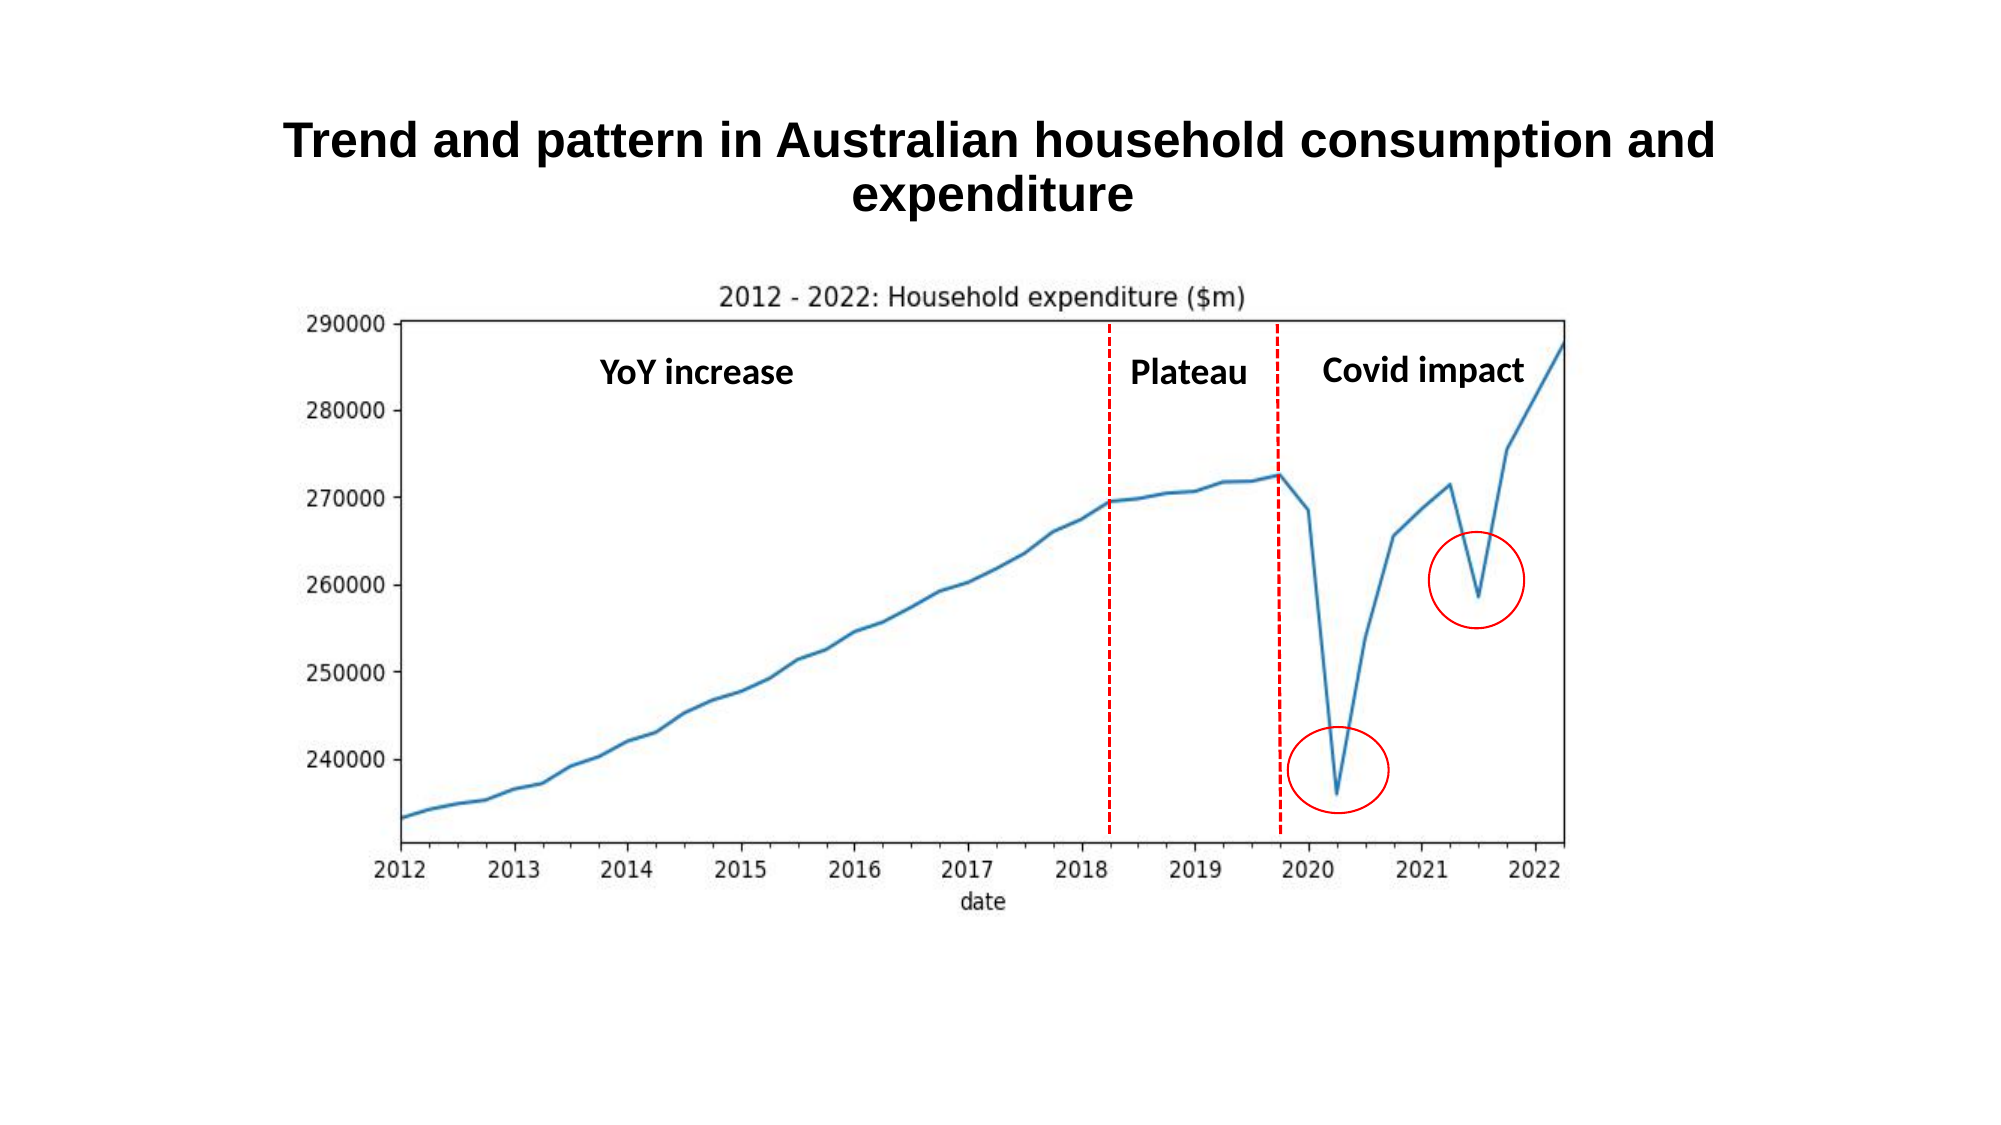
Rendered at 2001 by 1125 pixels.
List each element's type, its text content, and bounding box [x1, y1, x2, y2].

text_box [1277, 323, 1281, 837]
title Trend and pattern in Australian household consumption and expenditure [137, 59, 1863, 278]
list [213, 239, 1714, 917]
